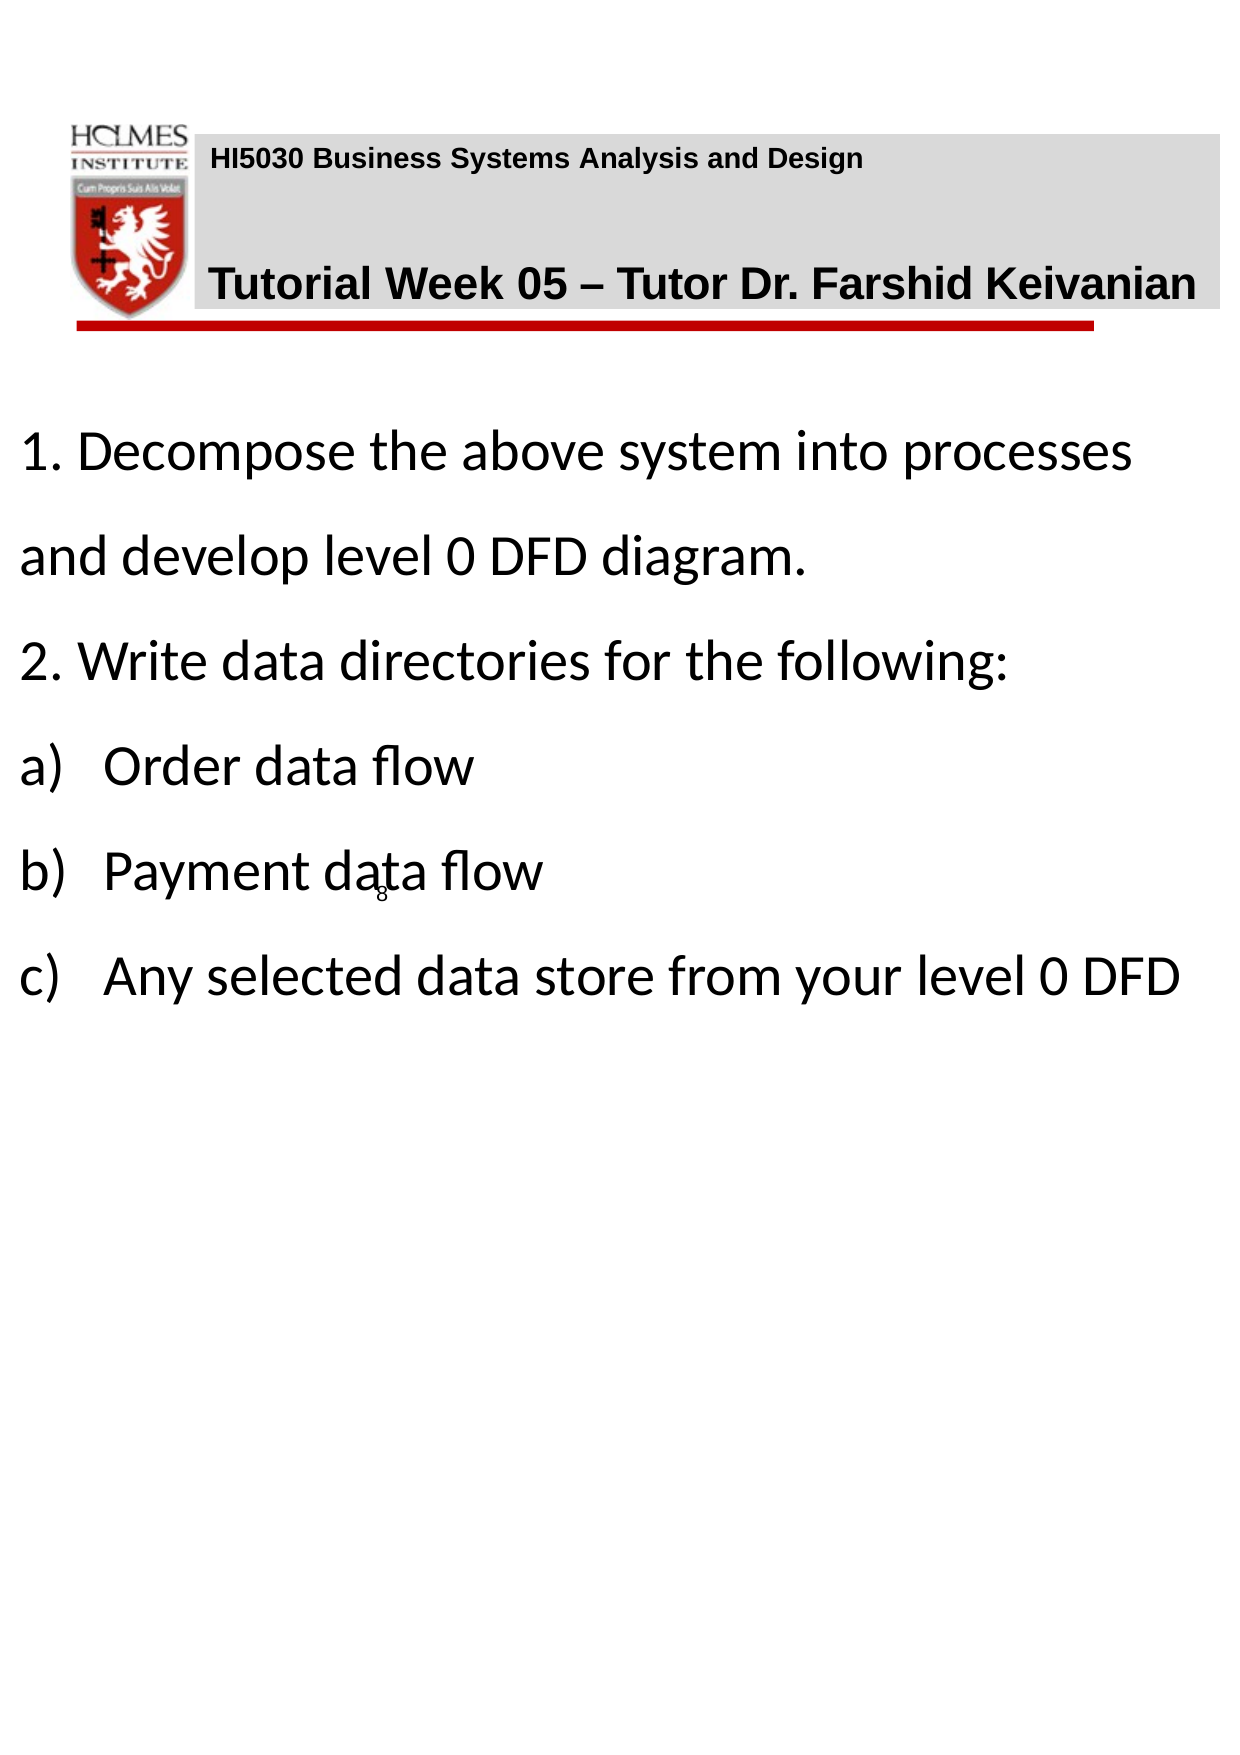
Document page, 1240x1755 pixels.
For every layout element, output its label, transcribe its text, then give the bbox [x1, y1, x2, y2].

text_box HI5030 Business Systems Analysis and Design Tutorial Week 05 – Tutor Dr. Farshid Keivanian [1098, 134, 1220, 309]
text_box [70, 123, 1095, 332]
text_box 1. Decompose the above system into processes and develop level 0 DFD diagram. 2. Write data directories for the following: Order data flow Payment data flow Any selected data store from your level 0 DFD [4, 369, 1240, 1015]
